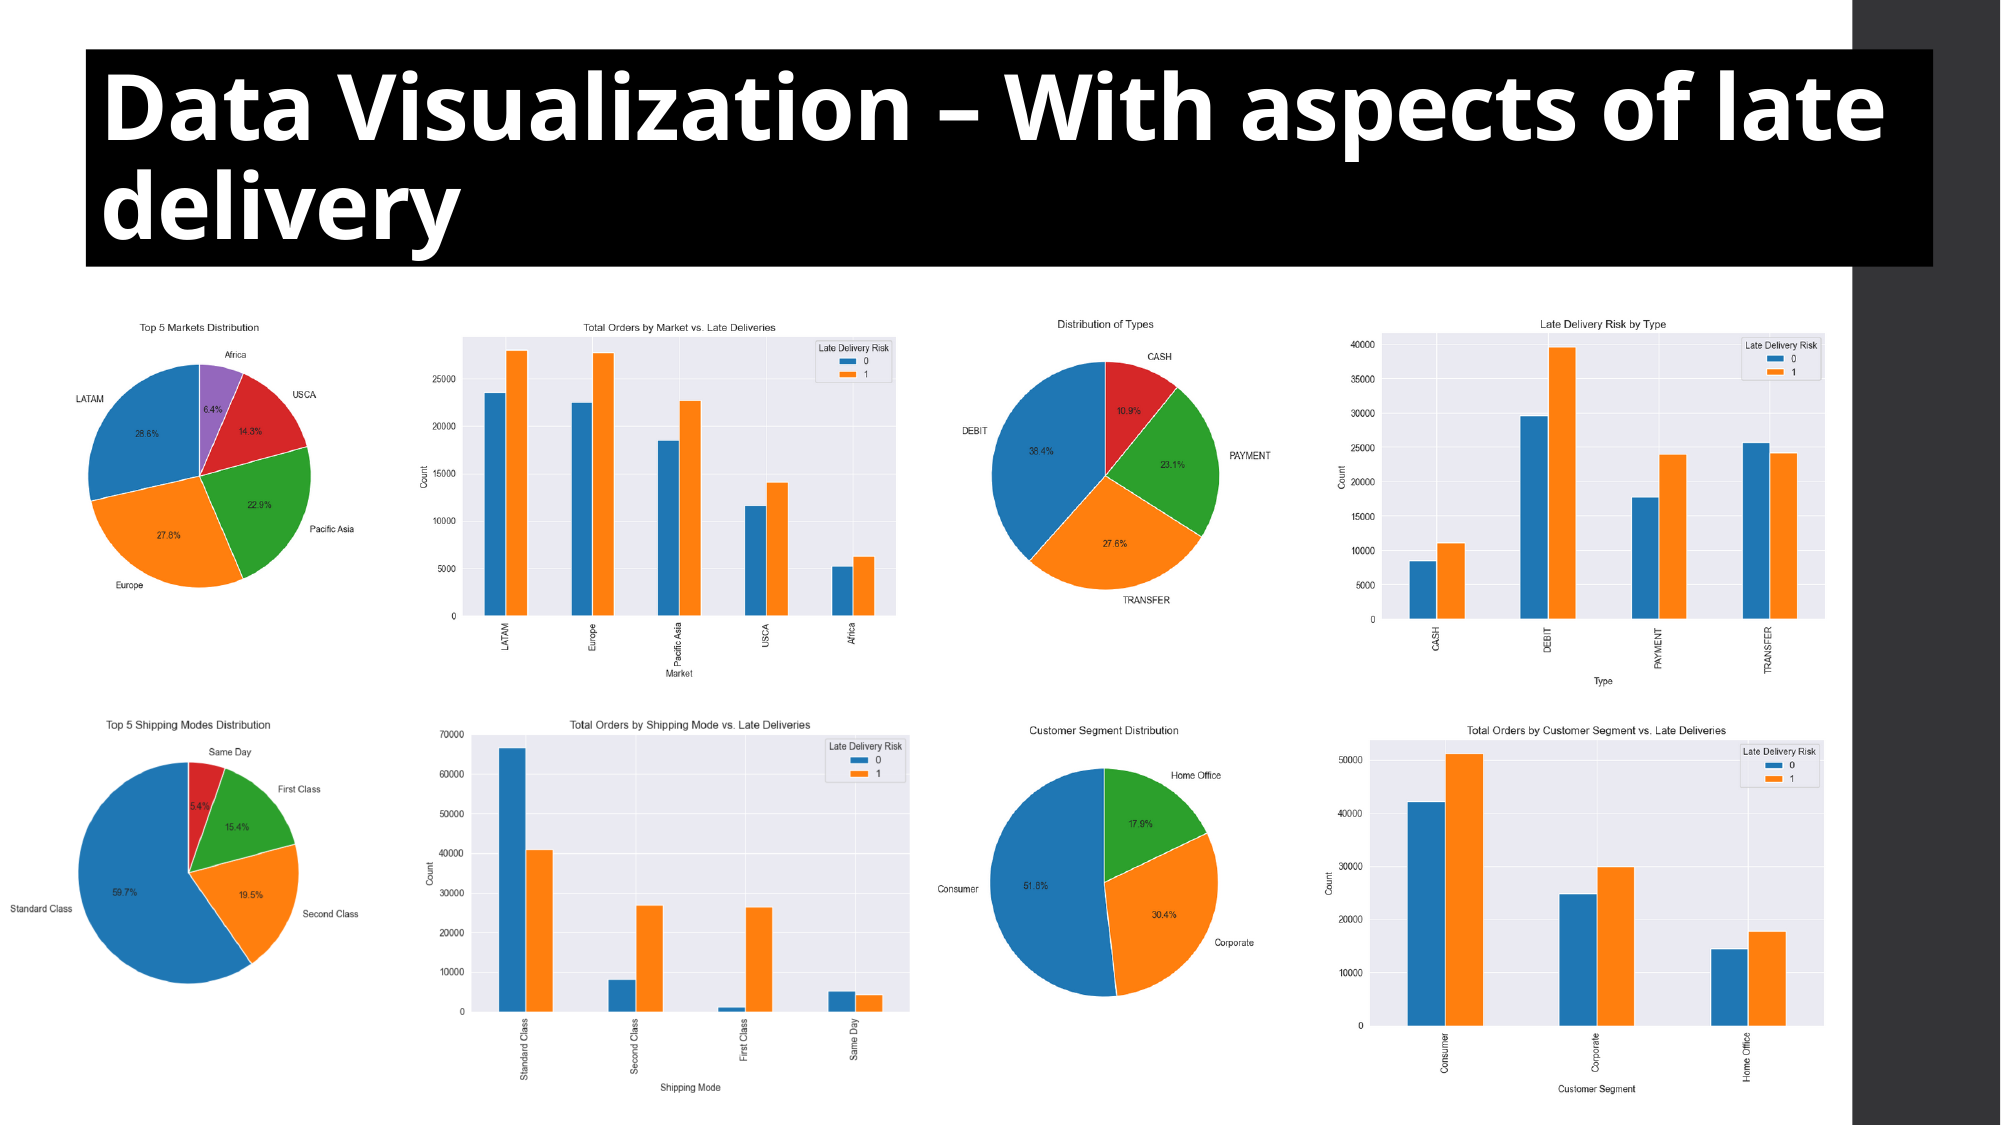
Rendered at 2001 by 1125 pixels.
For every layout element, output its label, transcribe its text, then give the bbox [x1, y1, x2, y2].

picture [941, 310, 1852, 696]
picture [4, 714, 916, 1098]
picture [928, 715, 1852, 1101]
title Data Visualization – With aspects of late delivery [85, 49, 1934, 267]
picture [50, 313, 924, 683]
